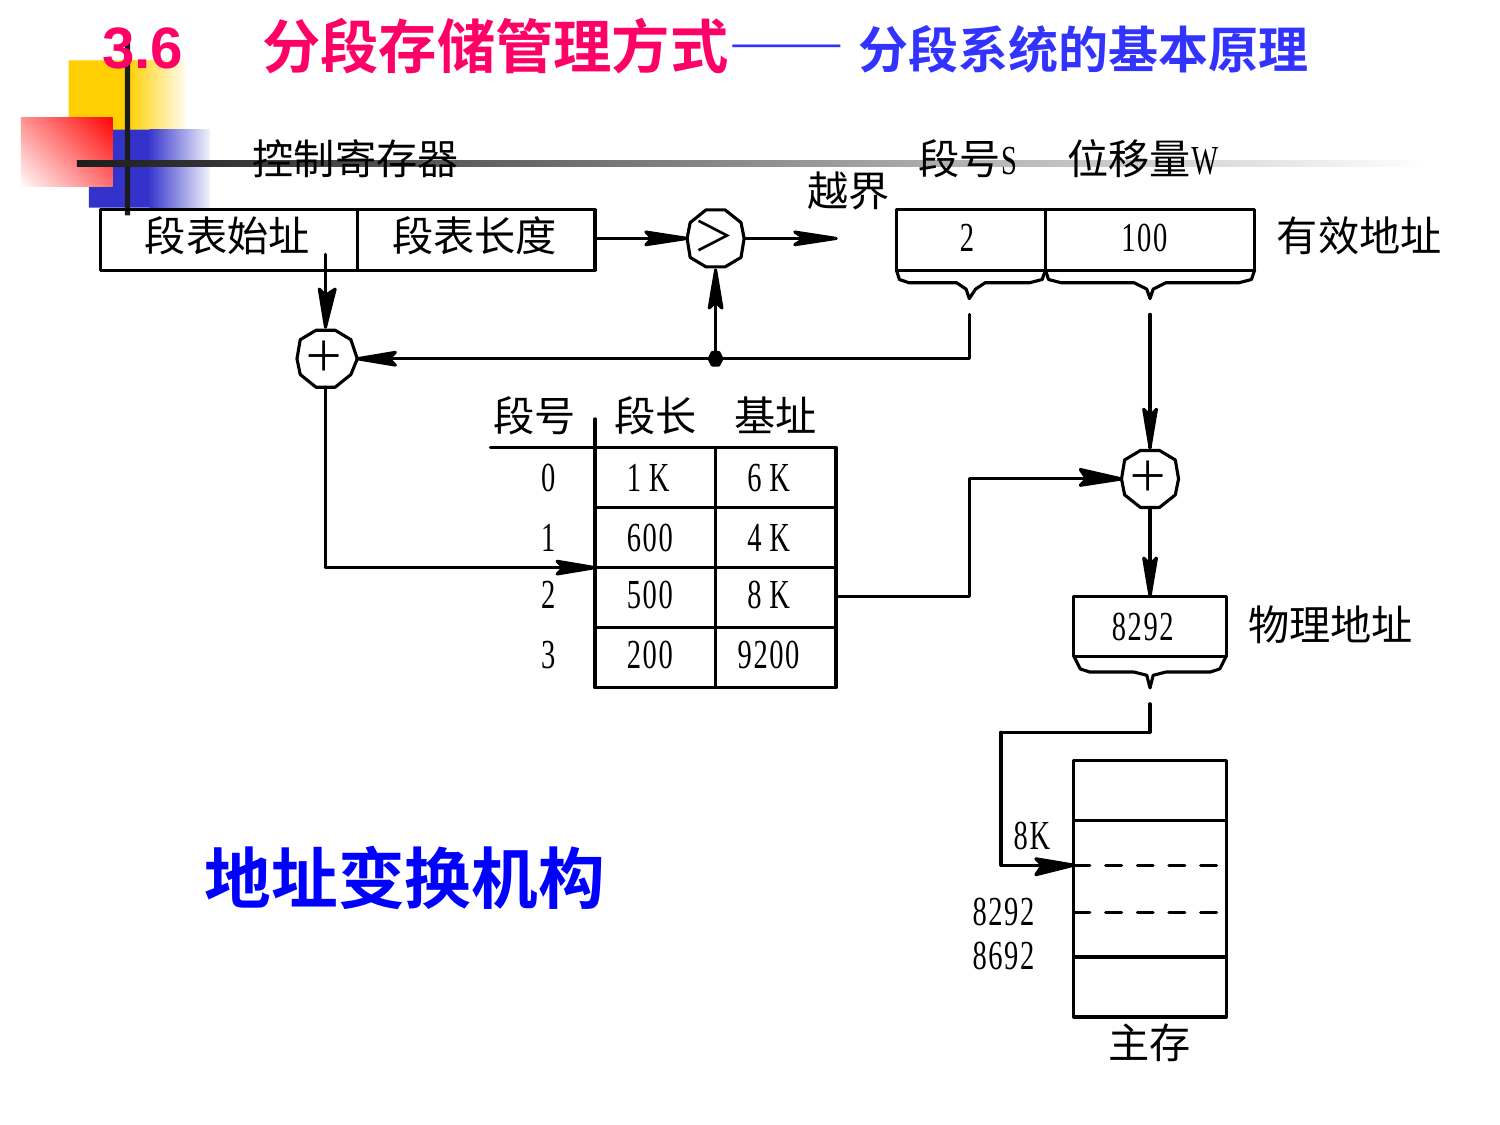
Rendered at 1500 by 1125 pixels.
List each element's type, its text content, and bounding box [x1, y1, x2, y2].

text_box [87, 105, 1477, 1091]
text_box 3.6 分段存储管理方式—— 分段系统的基本原理 [87, 0, 1500, 88]
